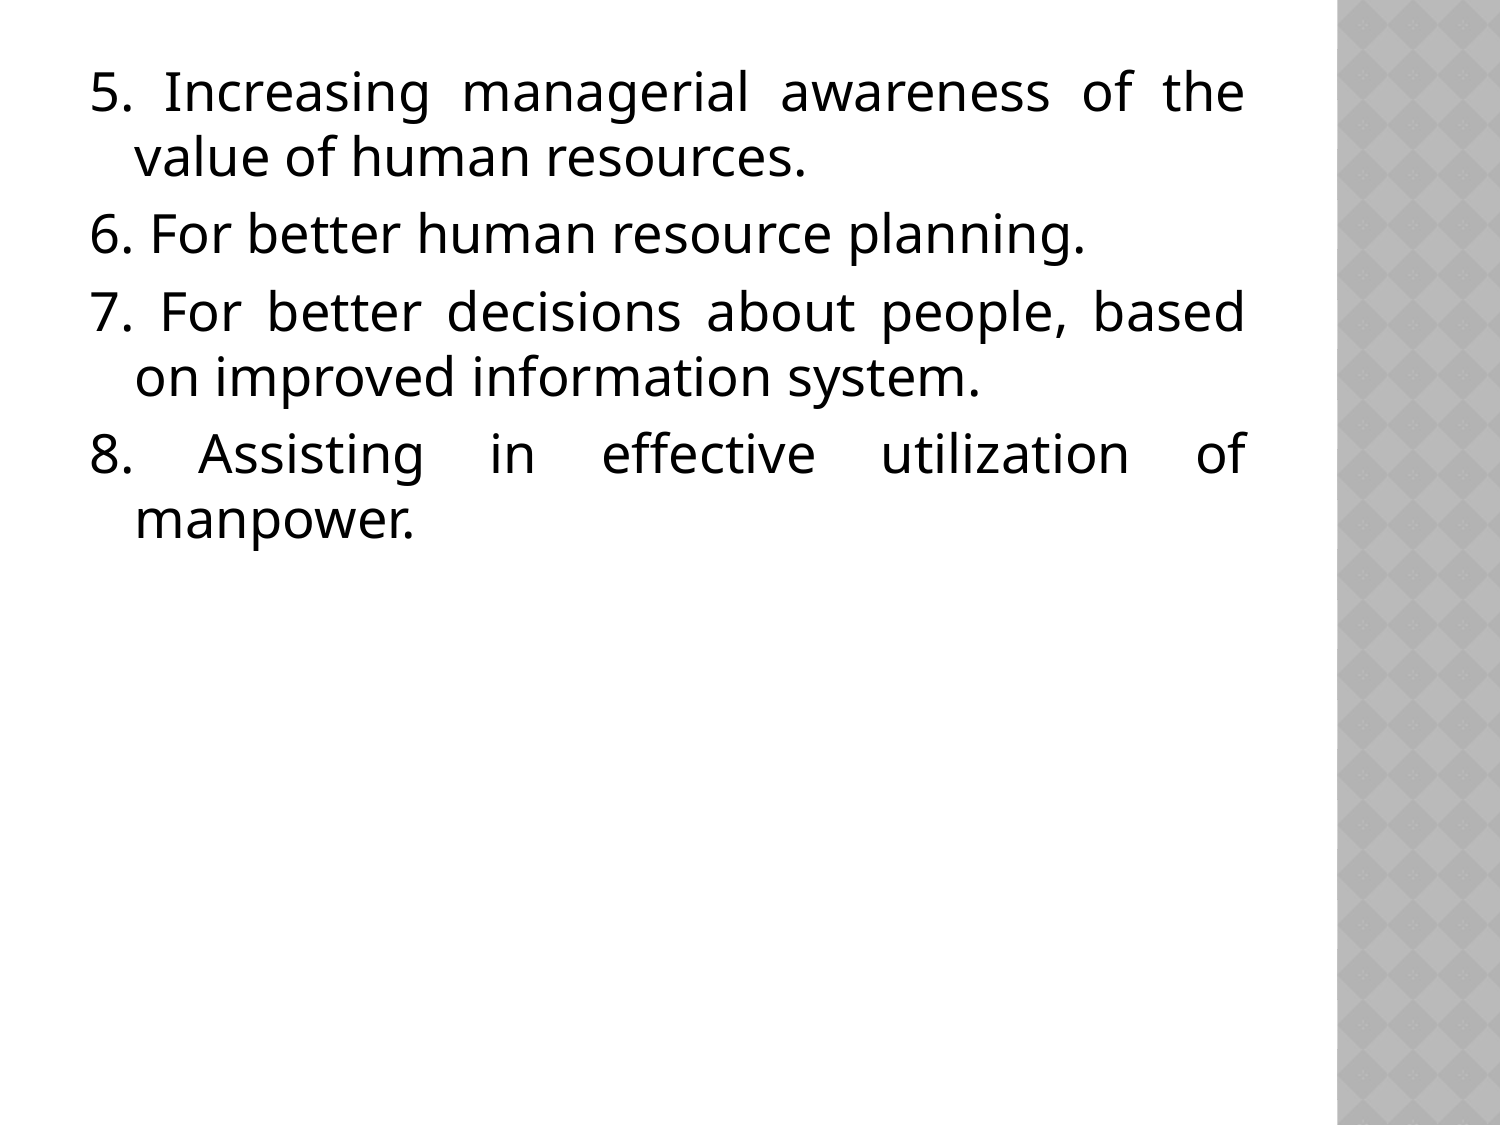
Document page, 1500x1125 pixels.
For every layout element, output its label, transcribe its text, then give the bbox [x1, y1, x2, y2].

list 5. Increasing managerial awareness of the value of human resources. 6. For better human resource planning. 7. For better decisions about people, based on improved information system. 8. Assisting in effective utilization of manpower. [75, 50, 1263, 1059]
